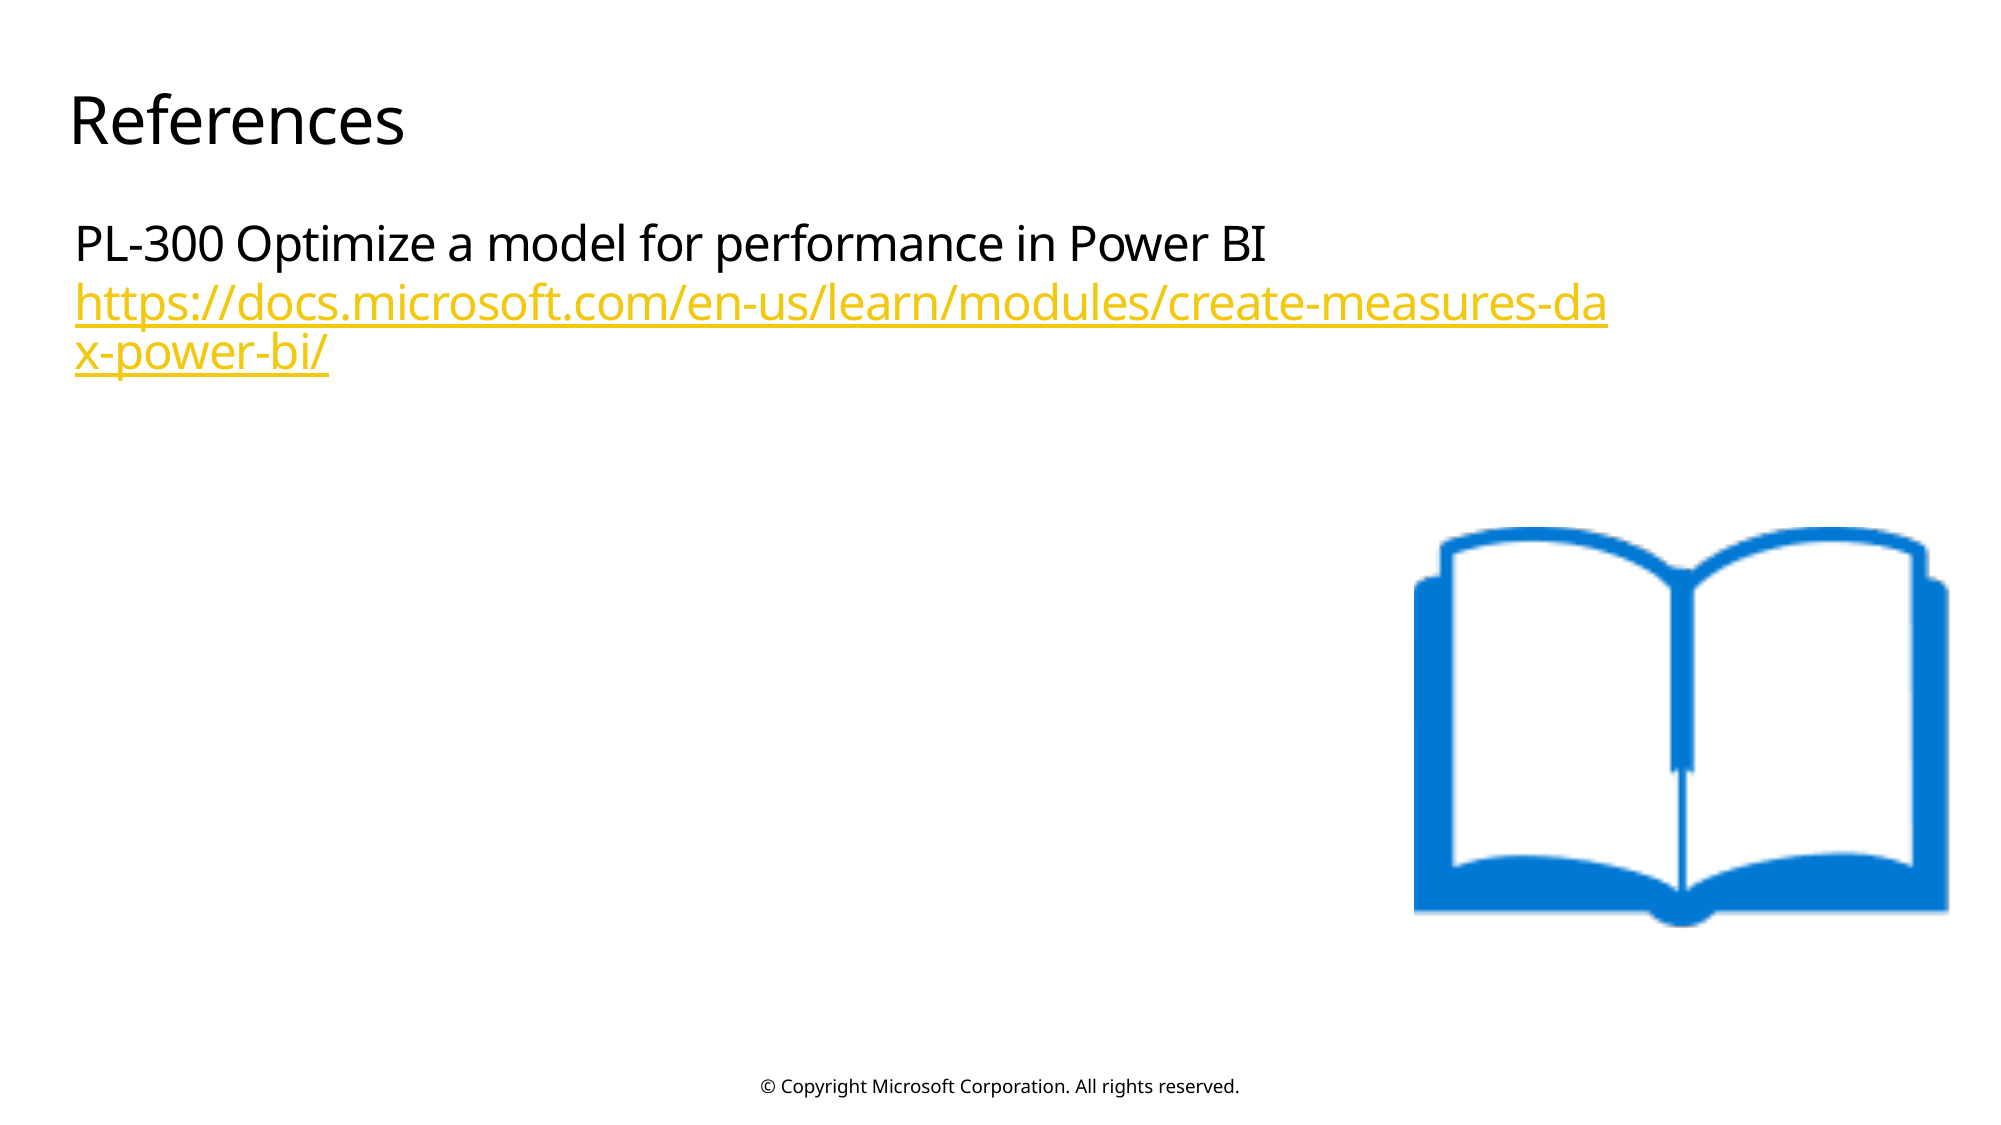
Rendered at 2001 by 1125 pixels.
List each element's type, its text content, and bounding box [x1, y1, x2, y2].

list PL-300 Optimize a model for performance in Power BI https://docs.microsoft.com/en-us/learn/modules/create-measures-dax-power-bi/ [74, 212, 1615, 851]
title References [68, 72, 1930, 184]
picture [1413, 527, 1954, 941]
